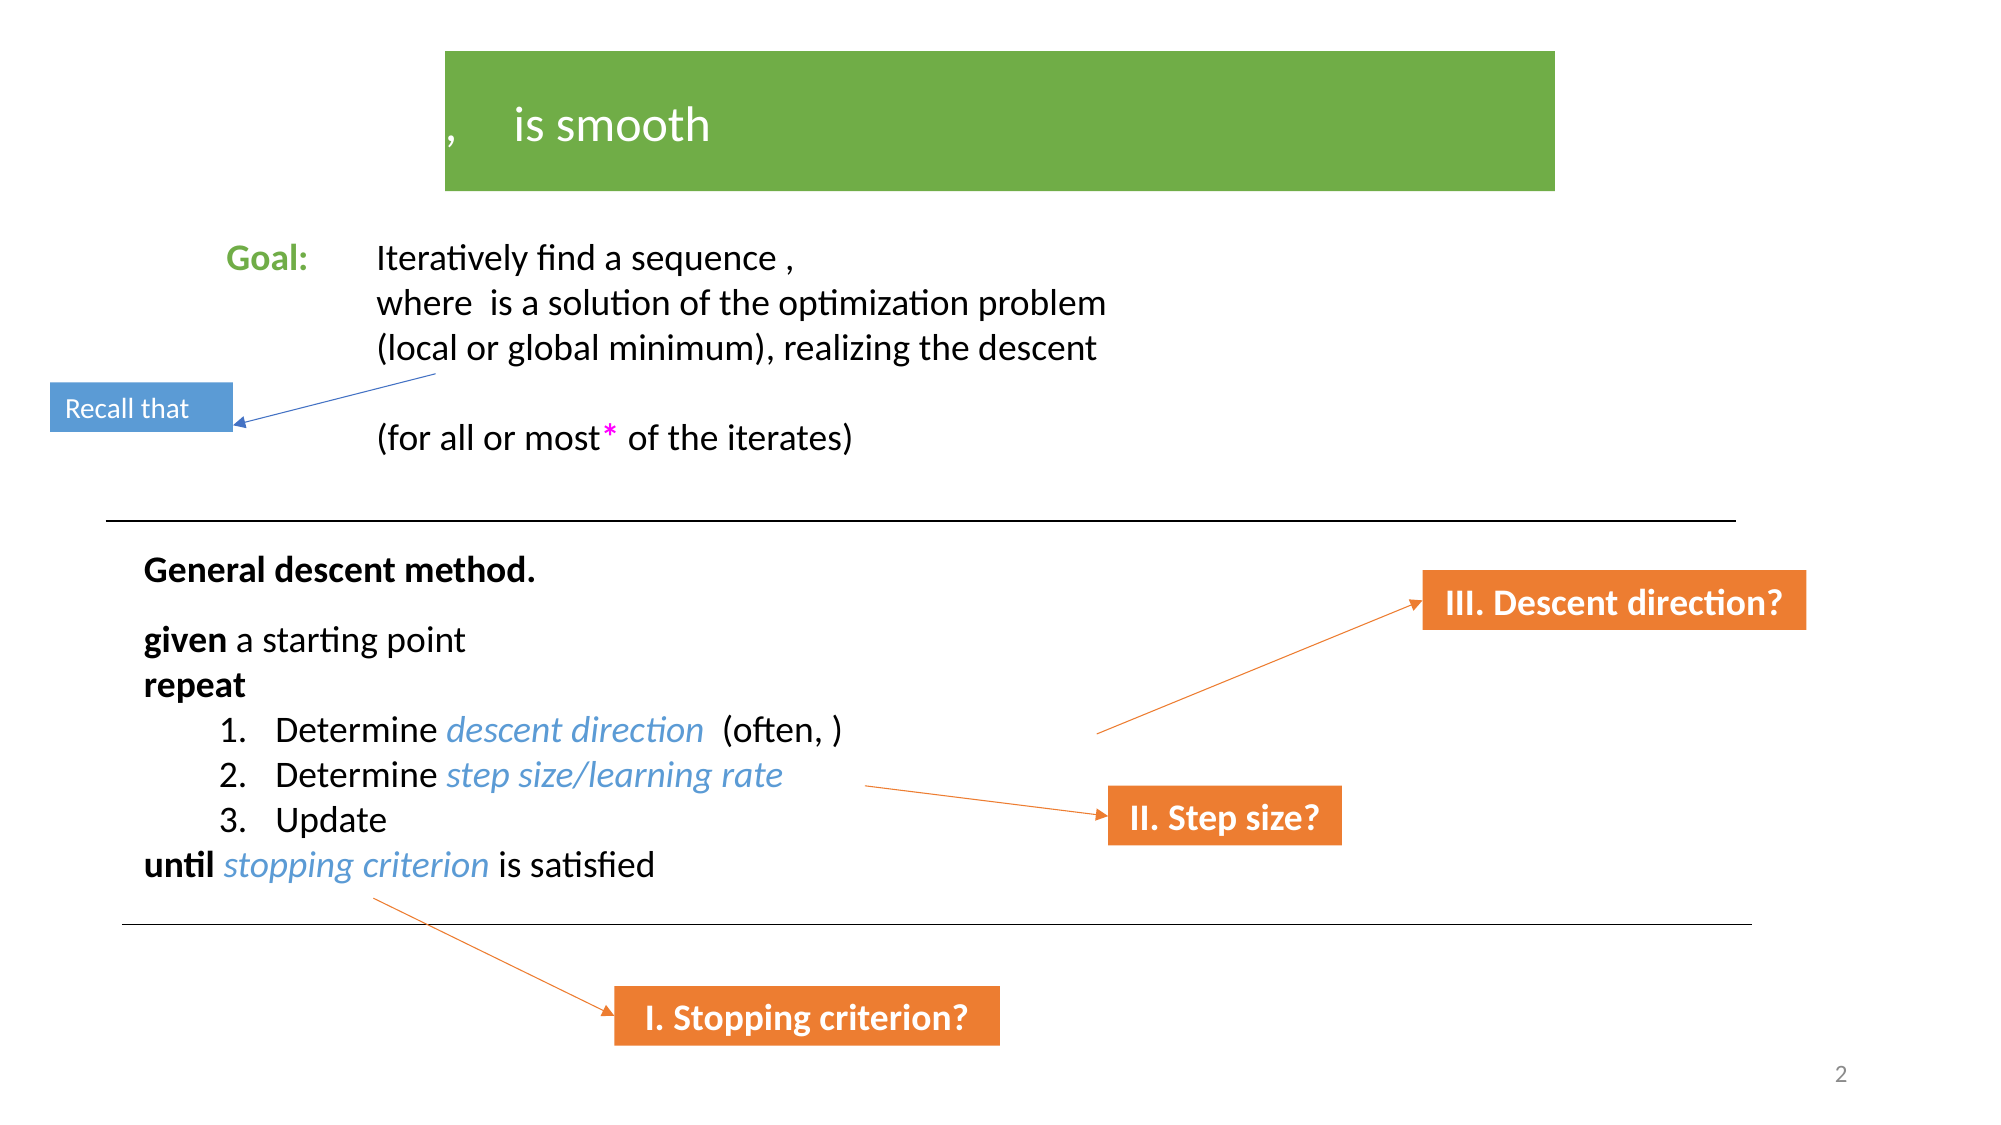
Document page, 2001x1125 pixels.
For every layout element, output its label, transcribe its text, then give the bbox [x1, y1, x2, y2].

text_box III. Descent direction? [1772, 570, 1807, 630]
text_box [864, 785, 1109, 817]
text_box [1096, 600, 1423, 735]
text_box I. Stopping criterion? [614, 986, 1000, 1046]
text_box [105, 492, 1772, 925]
slide_number 2 [1412, 1042, 1863, 1103]
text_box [232, 373, 436, 426]
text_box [373, 898, 615, 1017]
